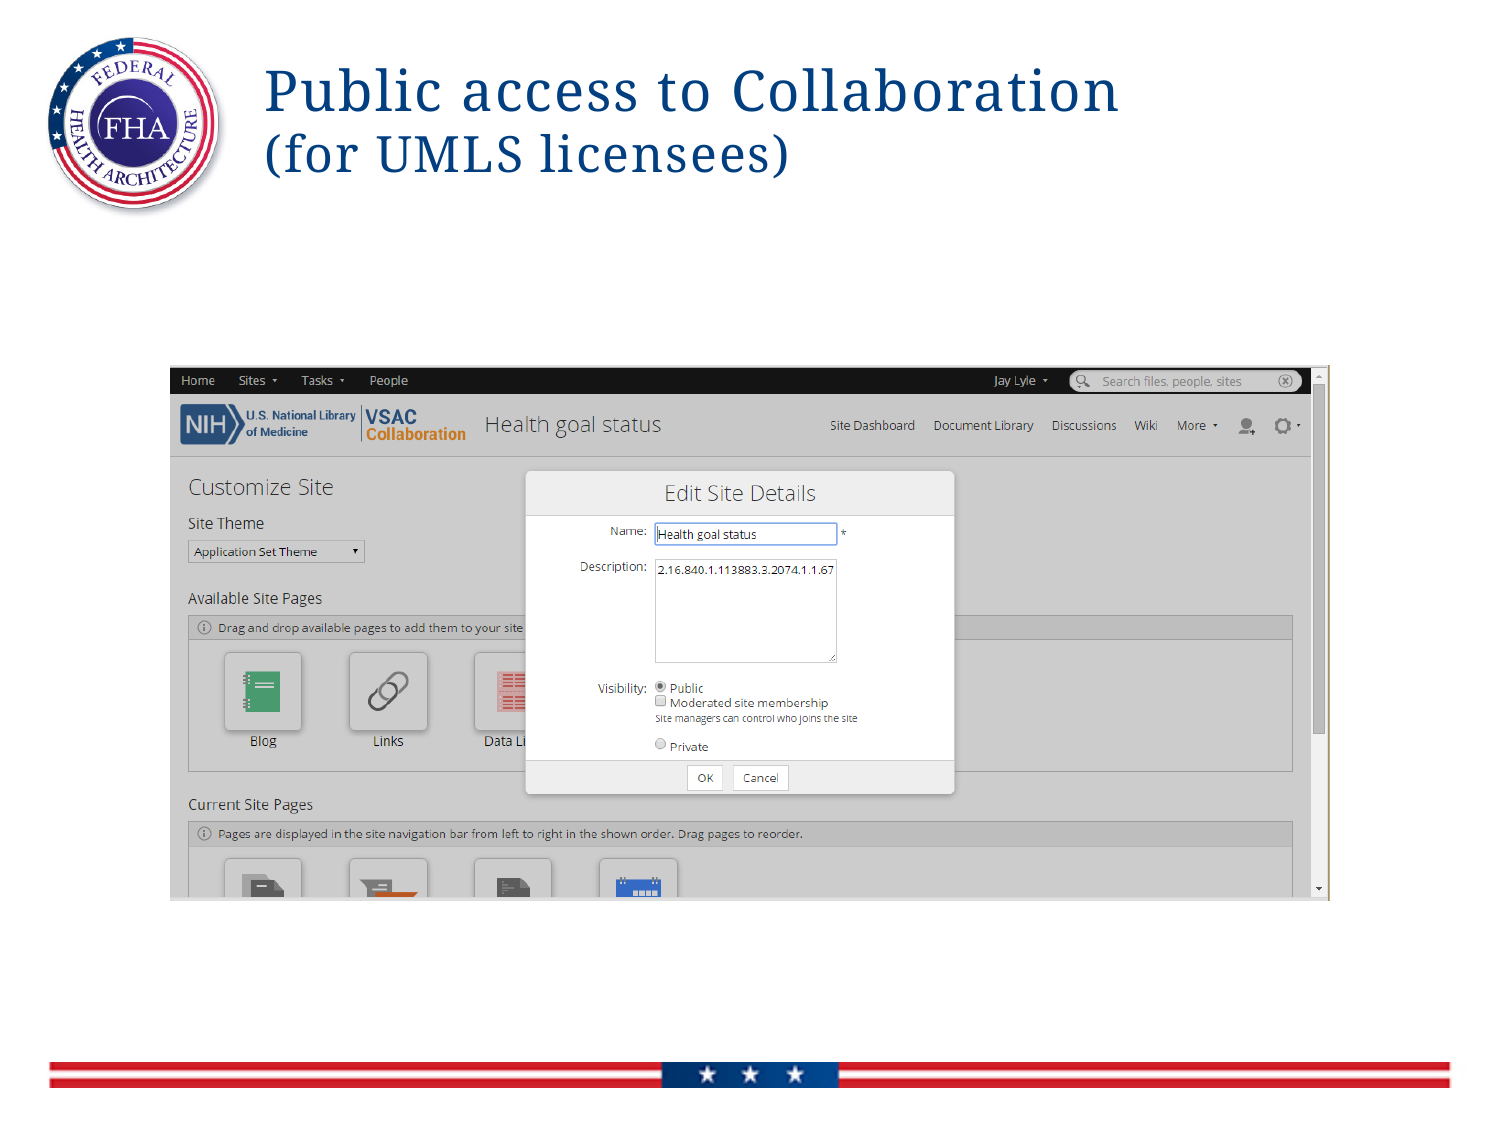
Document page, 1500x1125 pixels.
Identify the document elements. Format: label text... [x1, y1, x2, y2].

title Public access to Collaboration (for UMLS licensees) [249, 24, 1500, 213]
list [169, 364, 1330, 901]
picture [43, 34, 231, 222]
picture [0, 1062, 1500, 1088]
